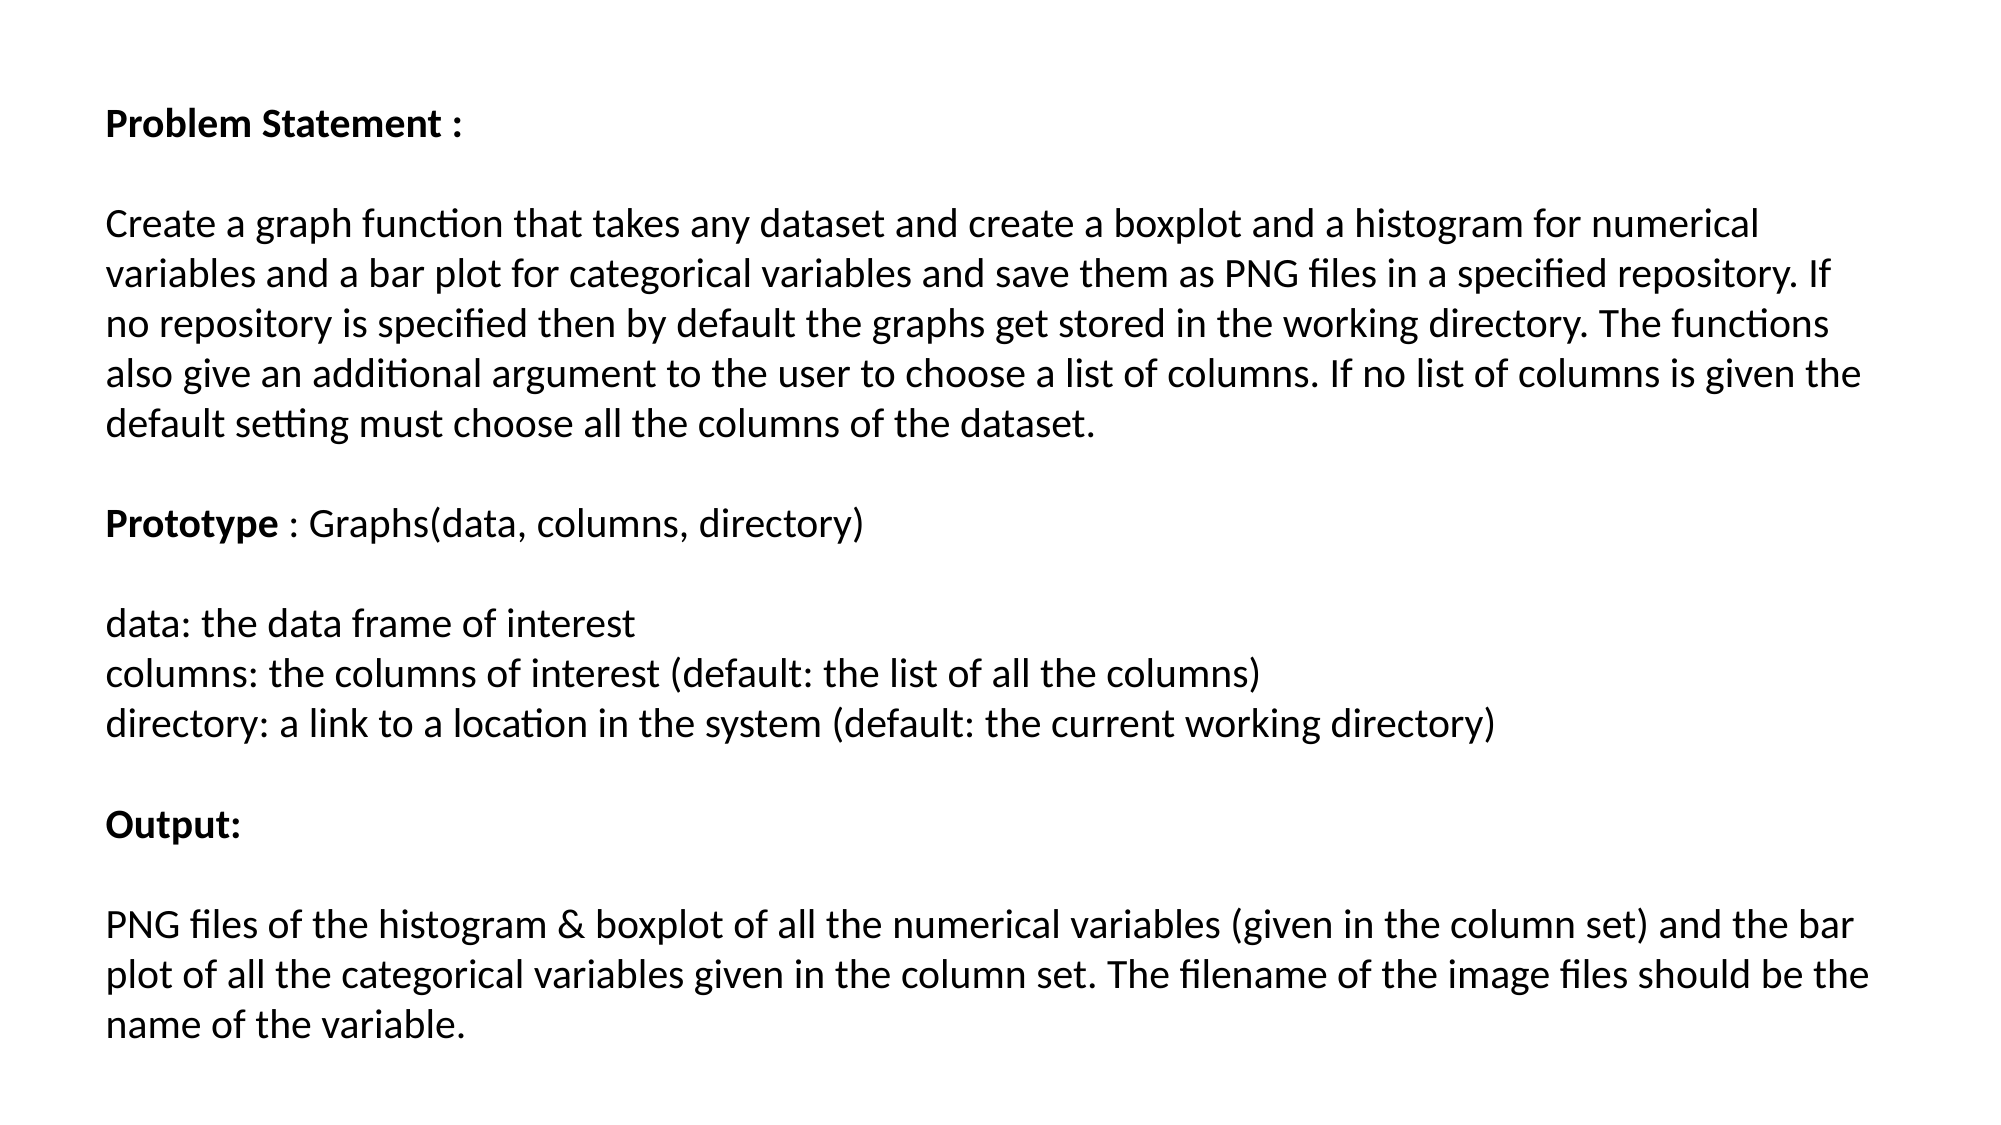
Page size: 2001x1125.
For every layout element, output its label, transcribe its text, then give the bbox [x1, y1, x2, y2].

text_box Problem Statement : Create a graph function that takes any dataset and create a boxplot and a histogram for numerical variables and a bar plot for categorical variables and save them as PNG files in a specified repository. If no repository is specified then by default the graphs get stored in the working directory. The functions also give an additional argument to the user to choose a list of columns. If no list of columns is given the default setting must choose all the columns of the dataset. Prototype : Graphs(data, columns, directory) data: the data frame of interest columns: the columns of interest (default: the list of all the columns) directory: a link to a location in the system (default: the current working directory) Output: PNG files of the histogram & boxplot of all the numerical variables (given in the column set) and the bar plot of all the categorical variables given in the column set. The filename of the image files should be the name of the variable. [90, 88, 1893, 1104]
